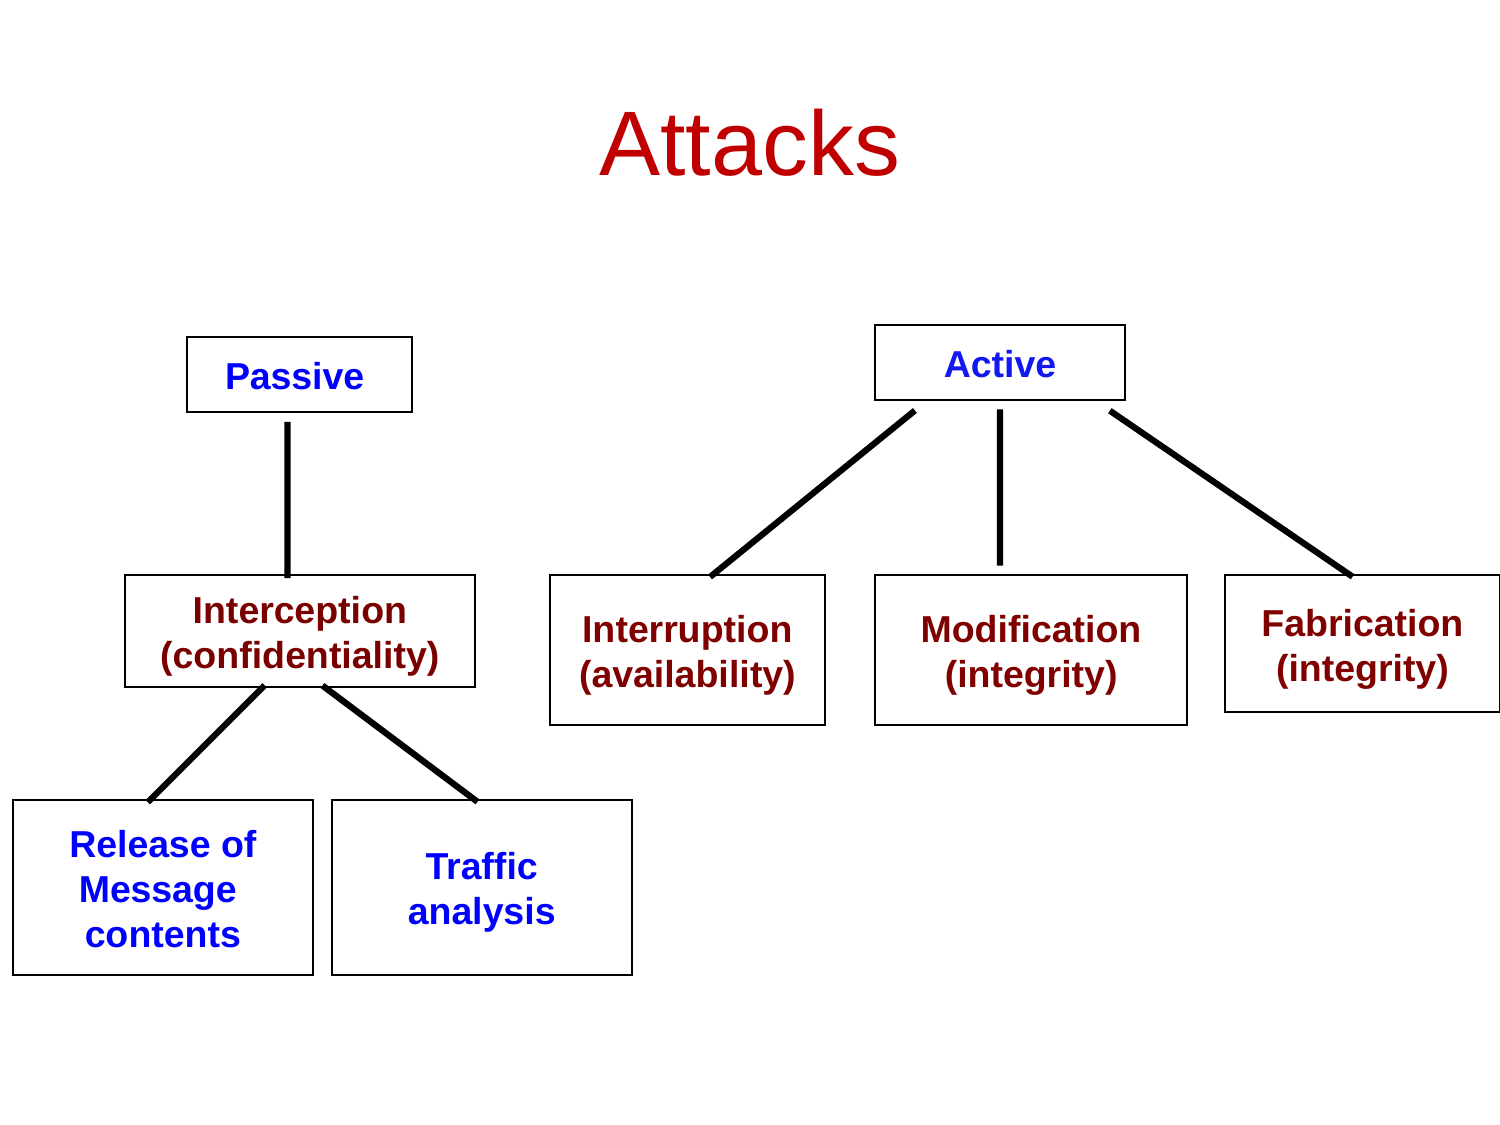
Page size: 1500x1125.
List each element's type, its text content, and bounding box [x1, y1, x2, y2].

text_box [12, 337, 632, 976]
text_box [549, 324, 1500, 726]
title Attacks [75, 45, 1425, 233]
